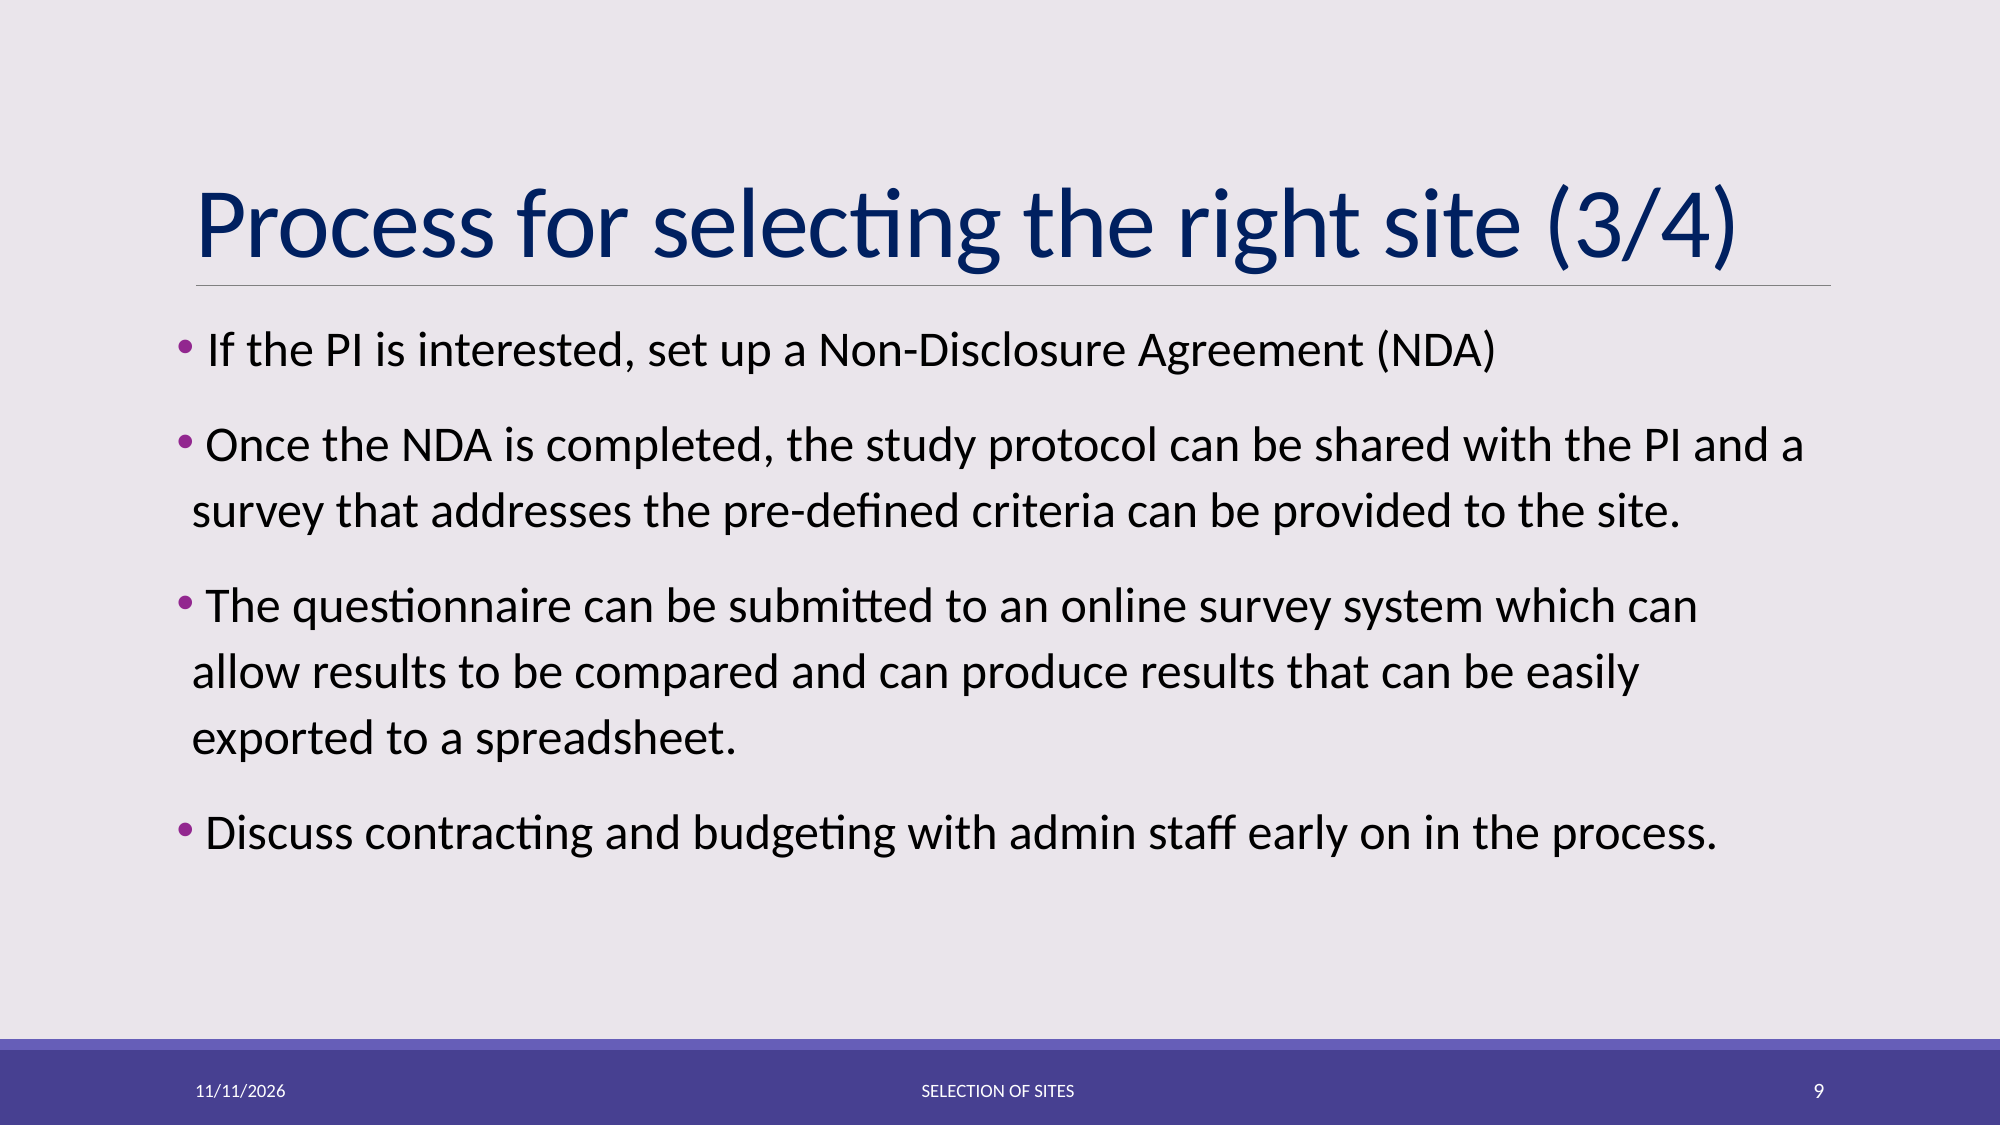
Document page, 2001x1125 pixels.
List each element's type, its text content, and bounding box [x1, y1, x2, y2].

footer selection of sites [604, 1059, 1396, 1120]
slide_number 9 [1624, 1059, 1840, 1120]
title Process for selecting the right site (3/4) [180, 129, 1830, 285]
list If the PI is interested, set up a Non-Disclosure Agreement (NDA) Once the NDA is completed, the study protocol can be shared with the PI and a survey that addresses the pre-defined criteria can be provided to the site. The questionnaire can be submitted to an online survey system which can allow results to be compared and can produce results that can be easily exported to a spreadsheet. Discuss contracting and budgeting with admin staff early on in the process. [176, 302, 1819, 991]
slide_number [180, 1059, 586, 1120]
